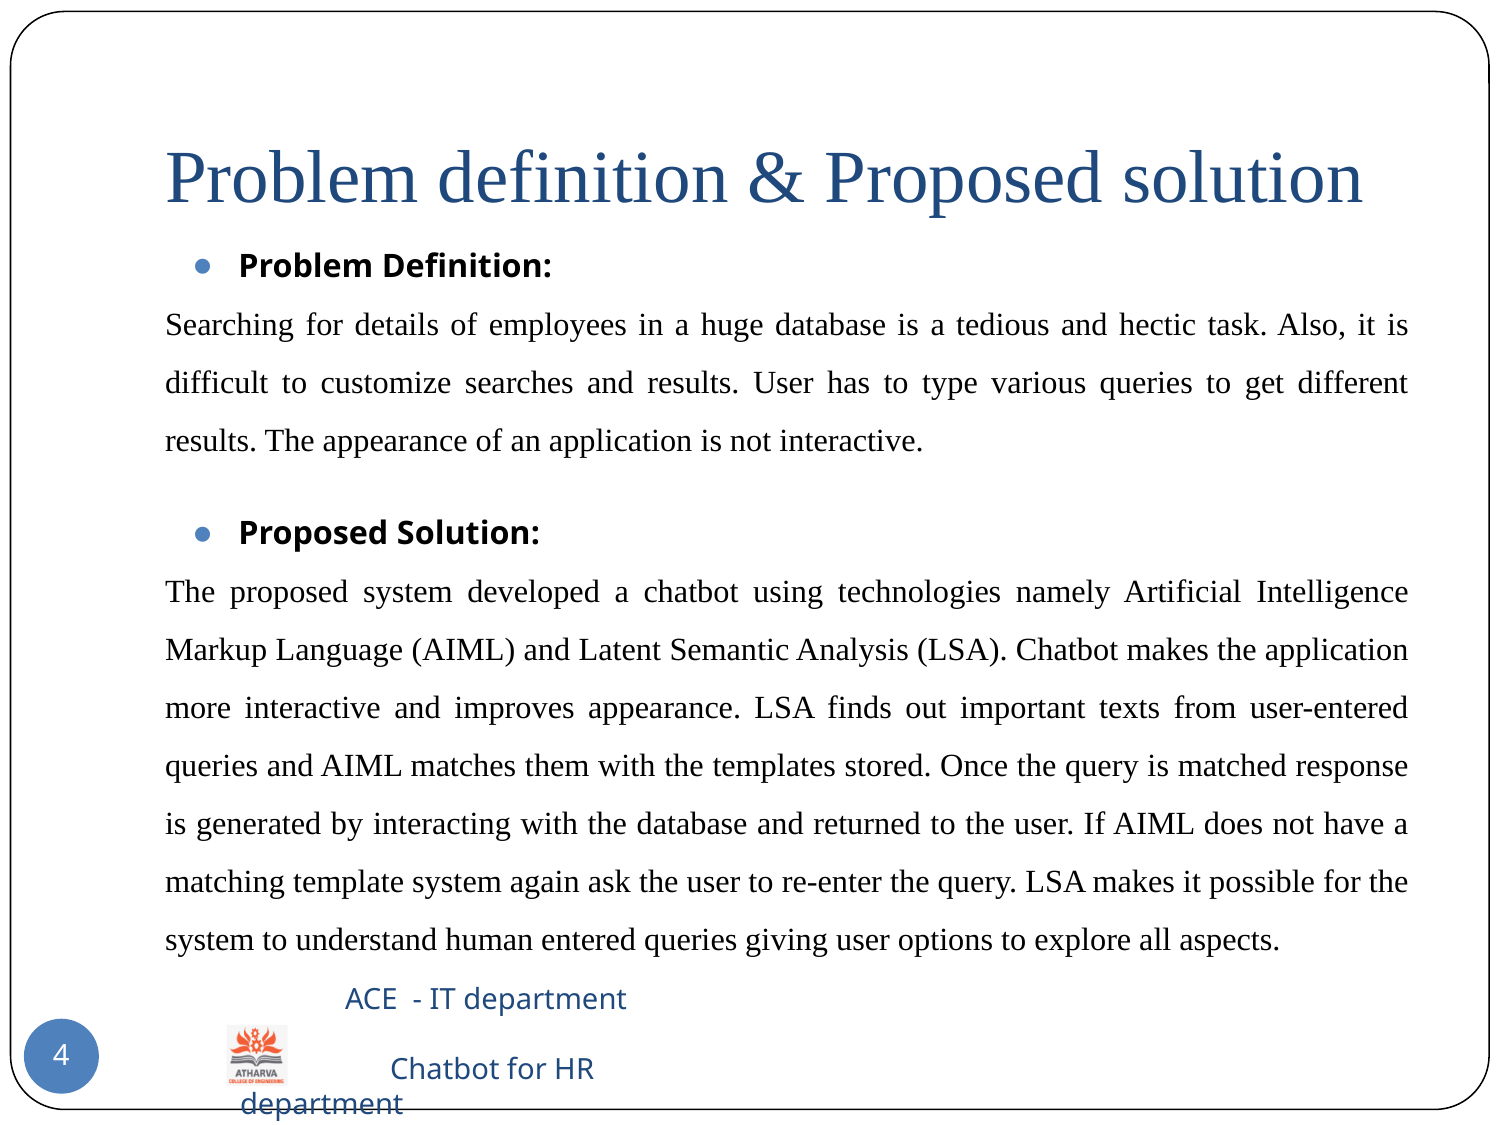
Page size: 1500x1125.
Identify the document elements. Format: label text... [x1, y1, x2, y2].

footer ACE - IT department Chatbot for HR department [225, 1012, 750, 1088]
slide_number 4 [23, 1018, 99, 1094]
title Problem definition & Proposed solution [150, 45, 1425, 233]
list Problem Definition: Searching for details of employees in a huge database is a tedious and hectic task. Also, it is difficult to customize searches and results. User has to type various queries to get different results. The appearance of an application is not interactive. Proposed Solution: The proposed system developed a chatbot using technologies namely Artificial Intelligence Markup Language (AIML) and Latent Semantic Analysis (LSA). Chatbot makes the application more interactive and improves appearance. LSA finds out important texts from user-entered queries and AIML matches them with the templates stored. Once the query is matched response is generated by interacting with the database and returned to the user. If AIML does not have a matching template system again ask the user to re-enter the query. LSA makes it possible for the system to understand human entered queries giving user options to explore all aspects. [150, 237, 1425, 988]
